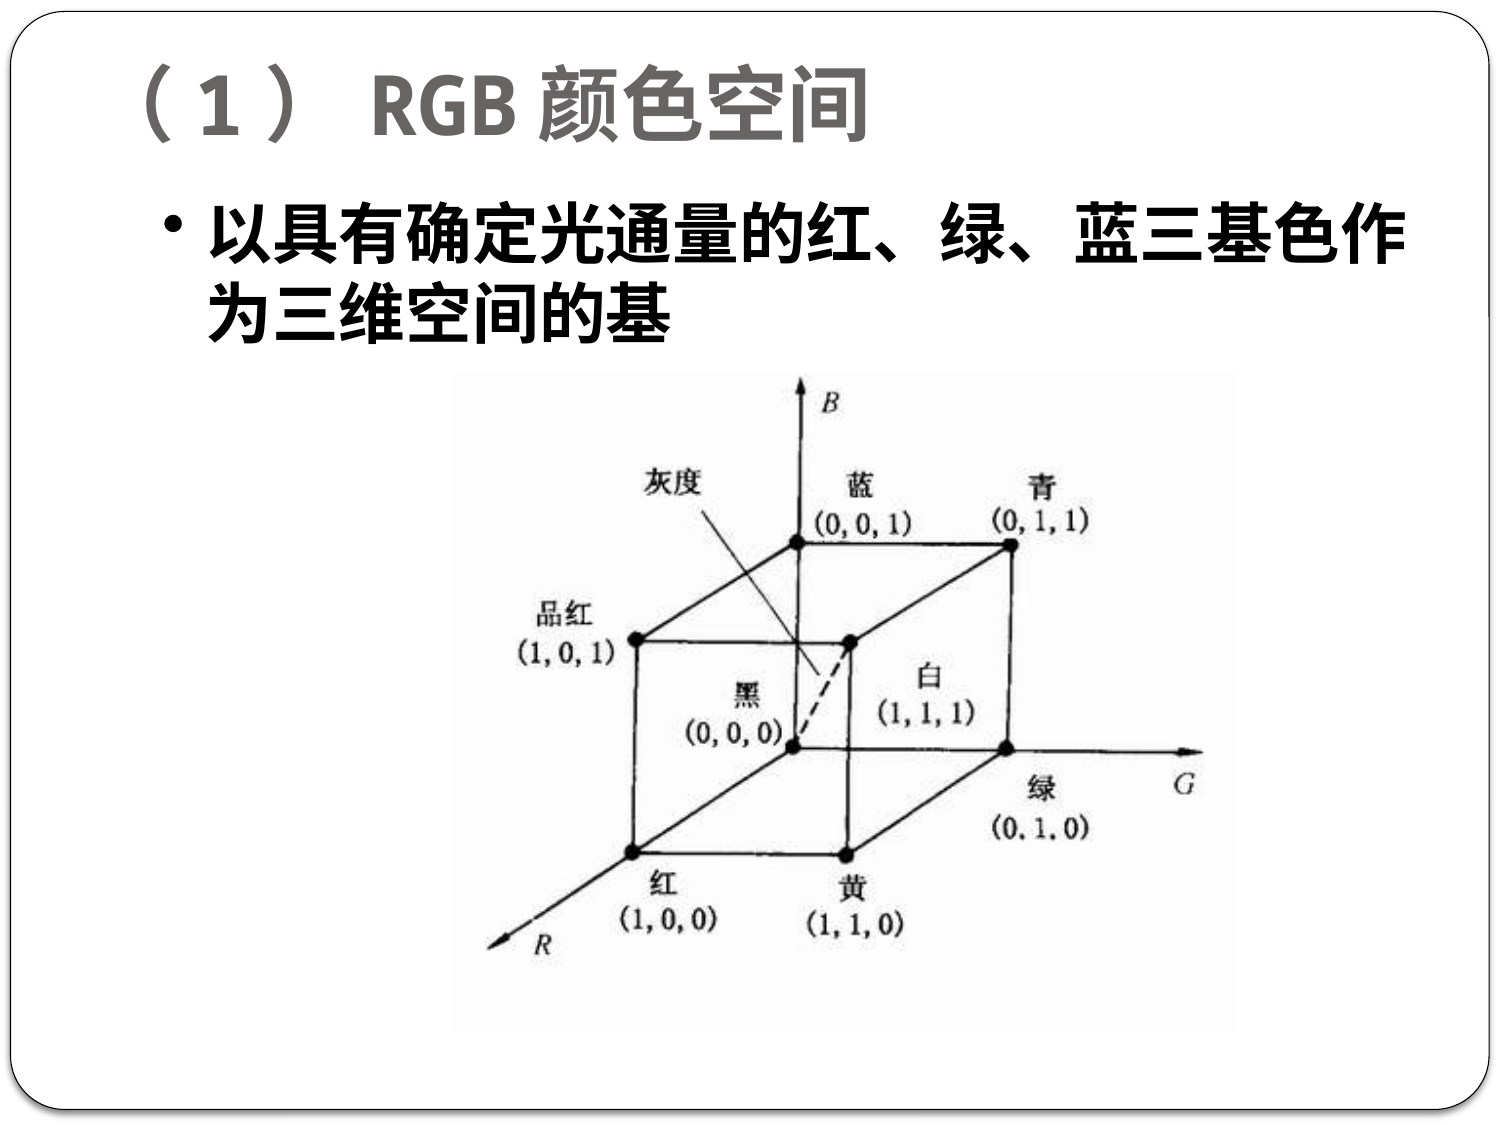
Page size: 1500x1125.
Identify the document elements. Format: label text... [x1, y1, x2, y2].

text_box 以具有确定光通量的红、绿、蓝三基色作为三维空间的基 [147, 184, 1436, 360]
picture [454, 373, 1235, 1033]
title （1）RGB颜色空间 [76, 42, 1352, 168]
